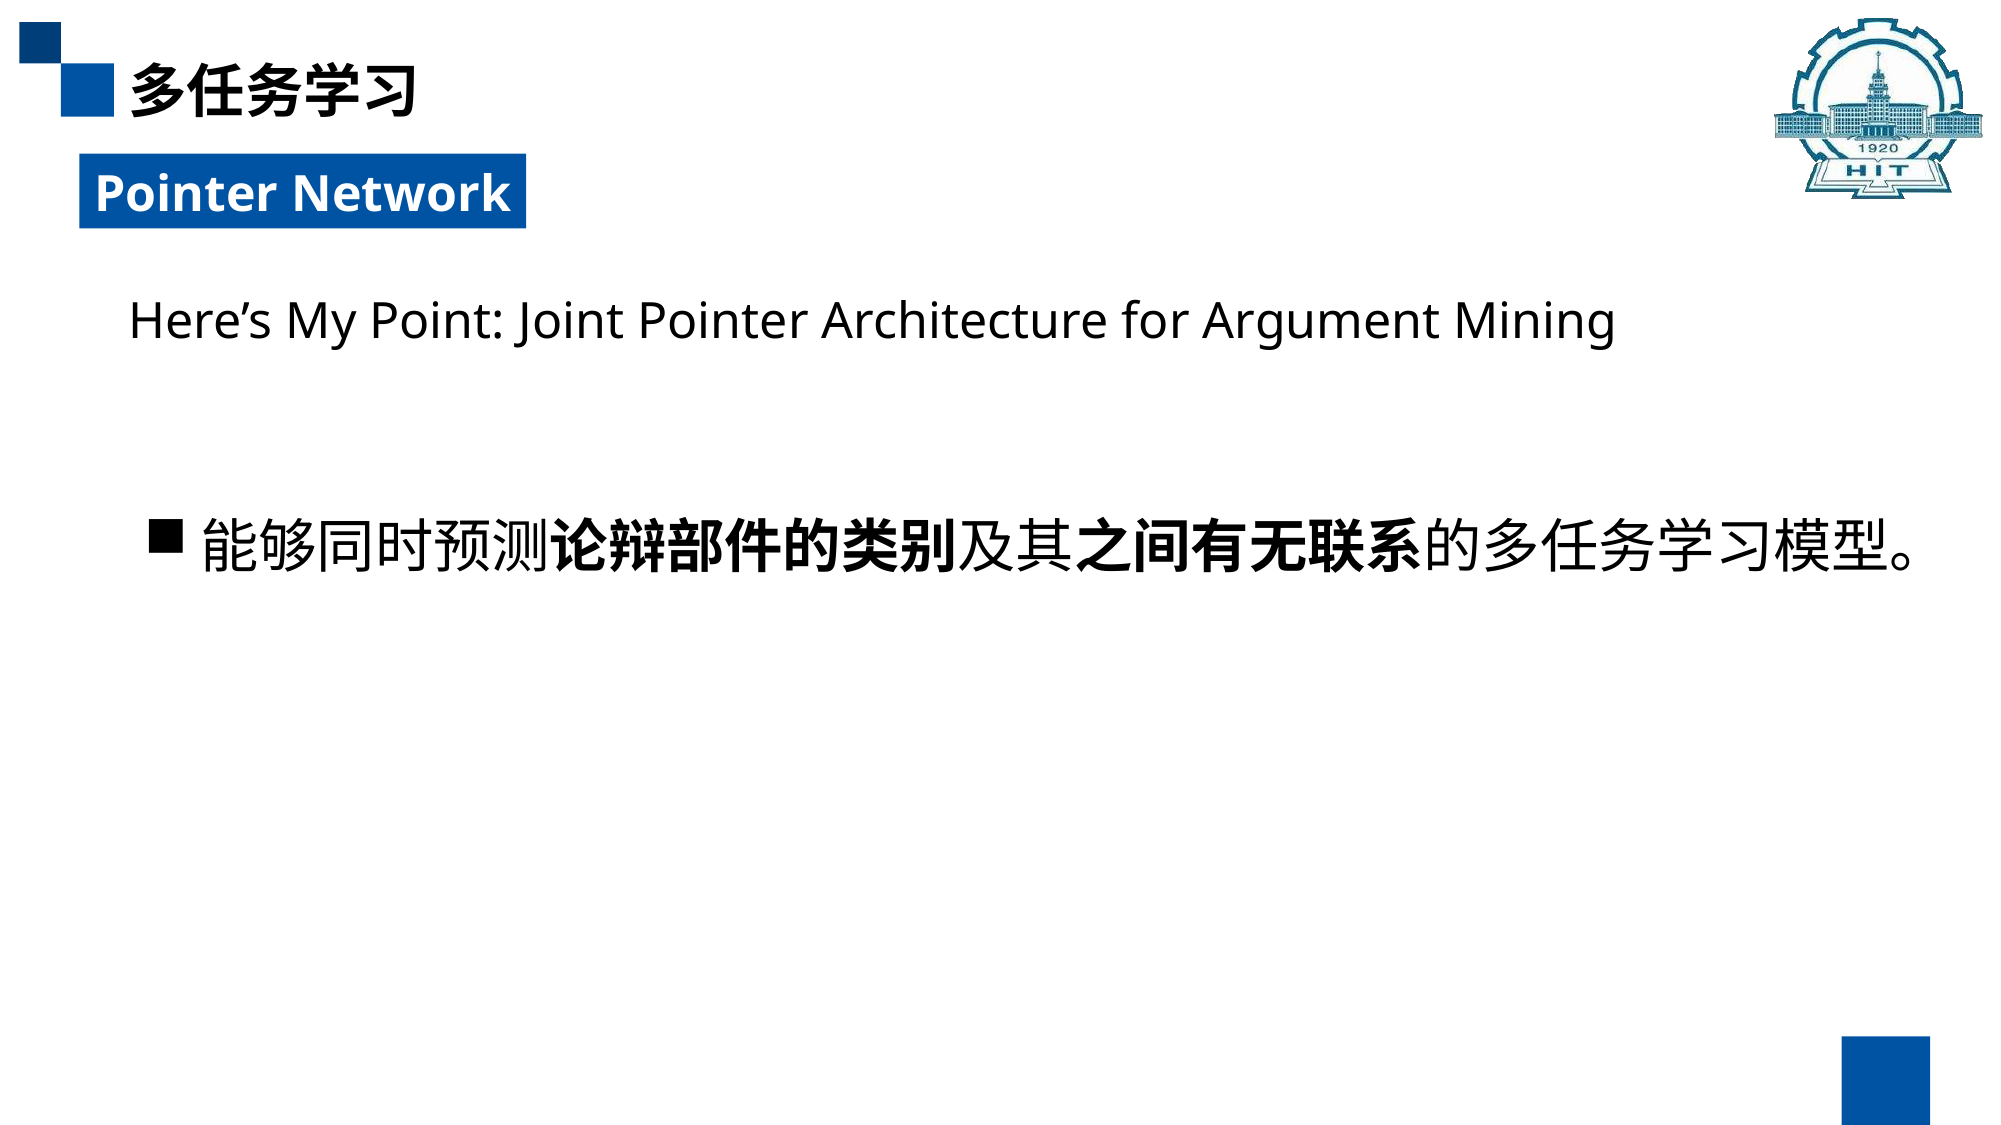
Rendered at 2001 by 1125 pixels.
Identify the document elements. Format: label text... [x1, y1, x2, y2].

text_box Pointer Network [79, 153, 527, 229]
picture [1756, 8, 2000, 214]
text_box 多任务学习 [113, 47, 1000, 132]
text_box 能够同时预测论辩部件的类别及其之间有无联系的多任务学习模型。 [54, 484, 2000, 587]
text_box Here’s My Point: Joint Pointer Architecture for Argument Mining [114, 280, 1757, 356]
